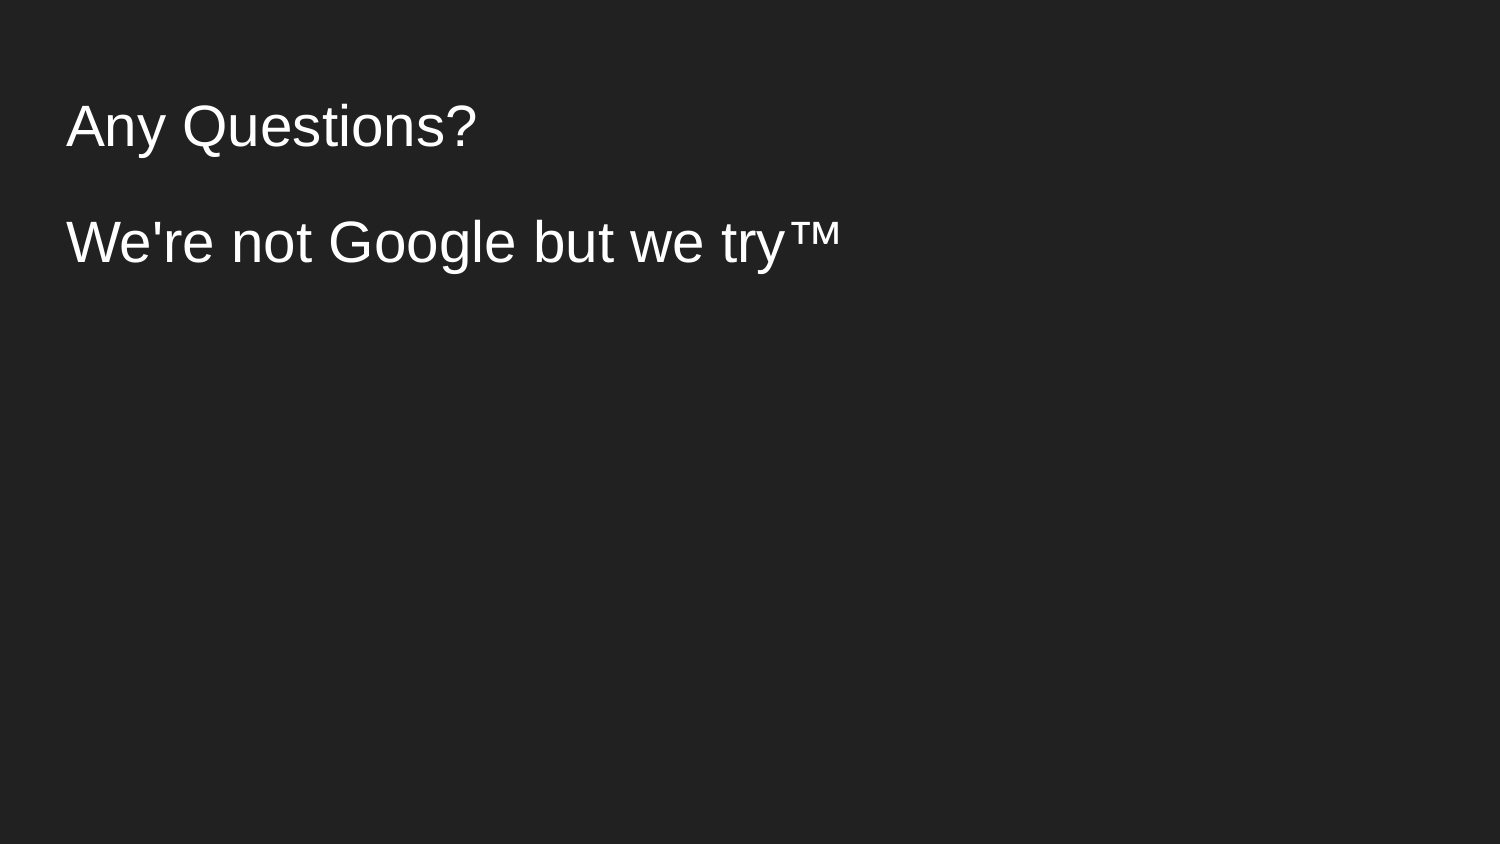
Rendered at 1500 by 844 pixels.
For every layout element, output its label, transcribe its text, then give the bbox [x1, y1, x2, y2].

title Any Questions? [51, 72, 1449, 167]
list We're not Google but we try™ [51, 189, 1449, 750]
